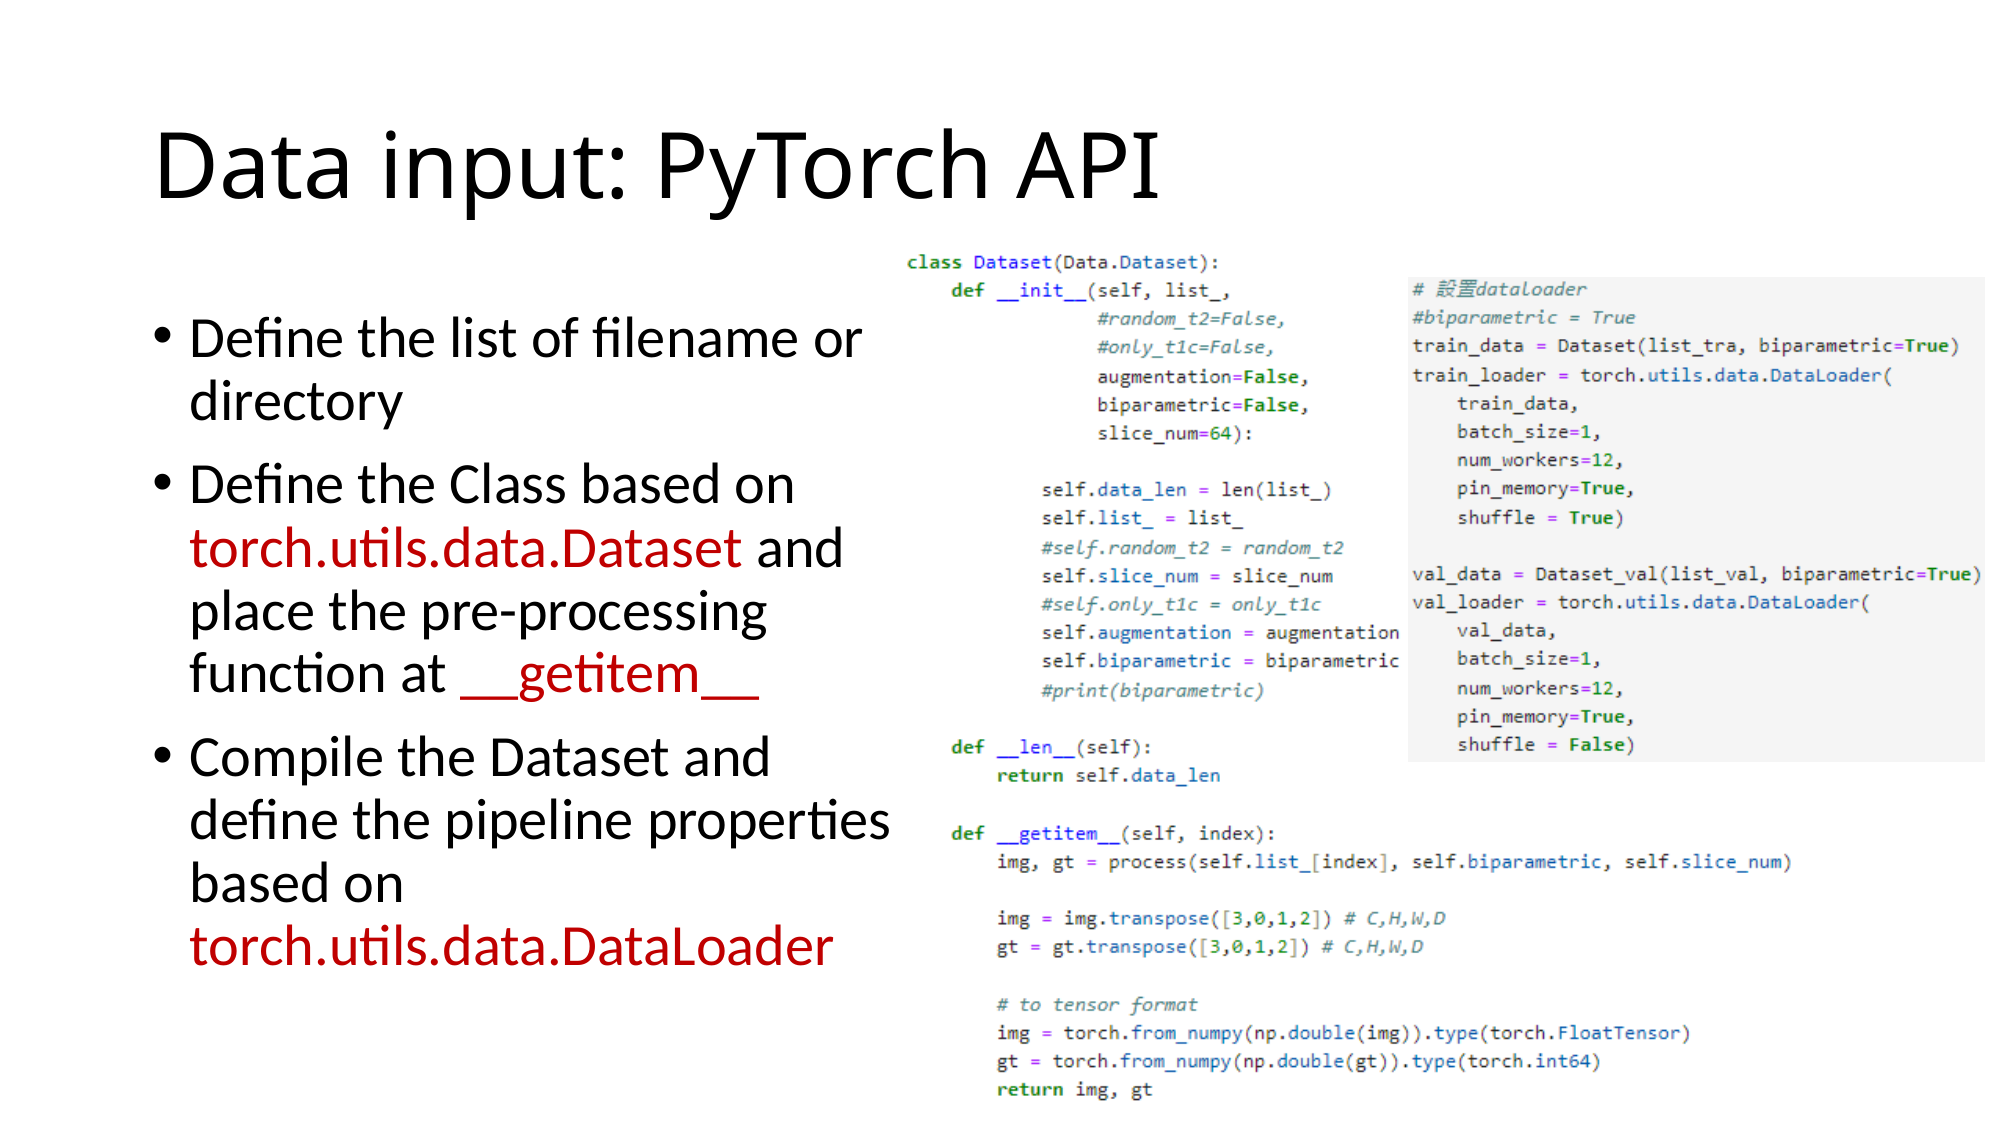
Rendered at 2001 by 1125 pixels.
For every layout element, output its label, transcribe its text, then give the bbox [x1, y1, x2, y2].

picture [903, 253, 1985, 1110]
list Define the list of filename or directory Define the Class based on torch.utils.data.Dataset and place the pre-processing function at __getitem__ Compile the Dataset and define the pipeline properties based on torch.utils.data.DataLoader [137, 299, 903, 1014]
title Data input: PyTorch API [137, 59, 1863, 278]
